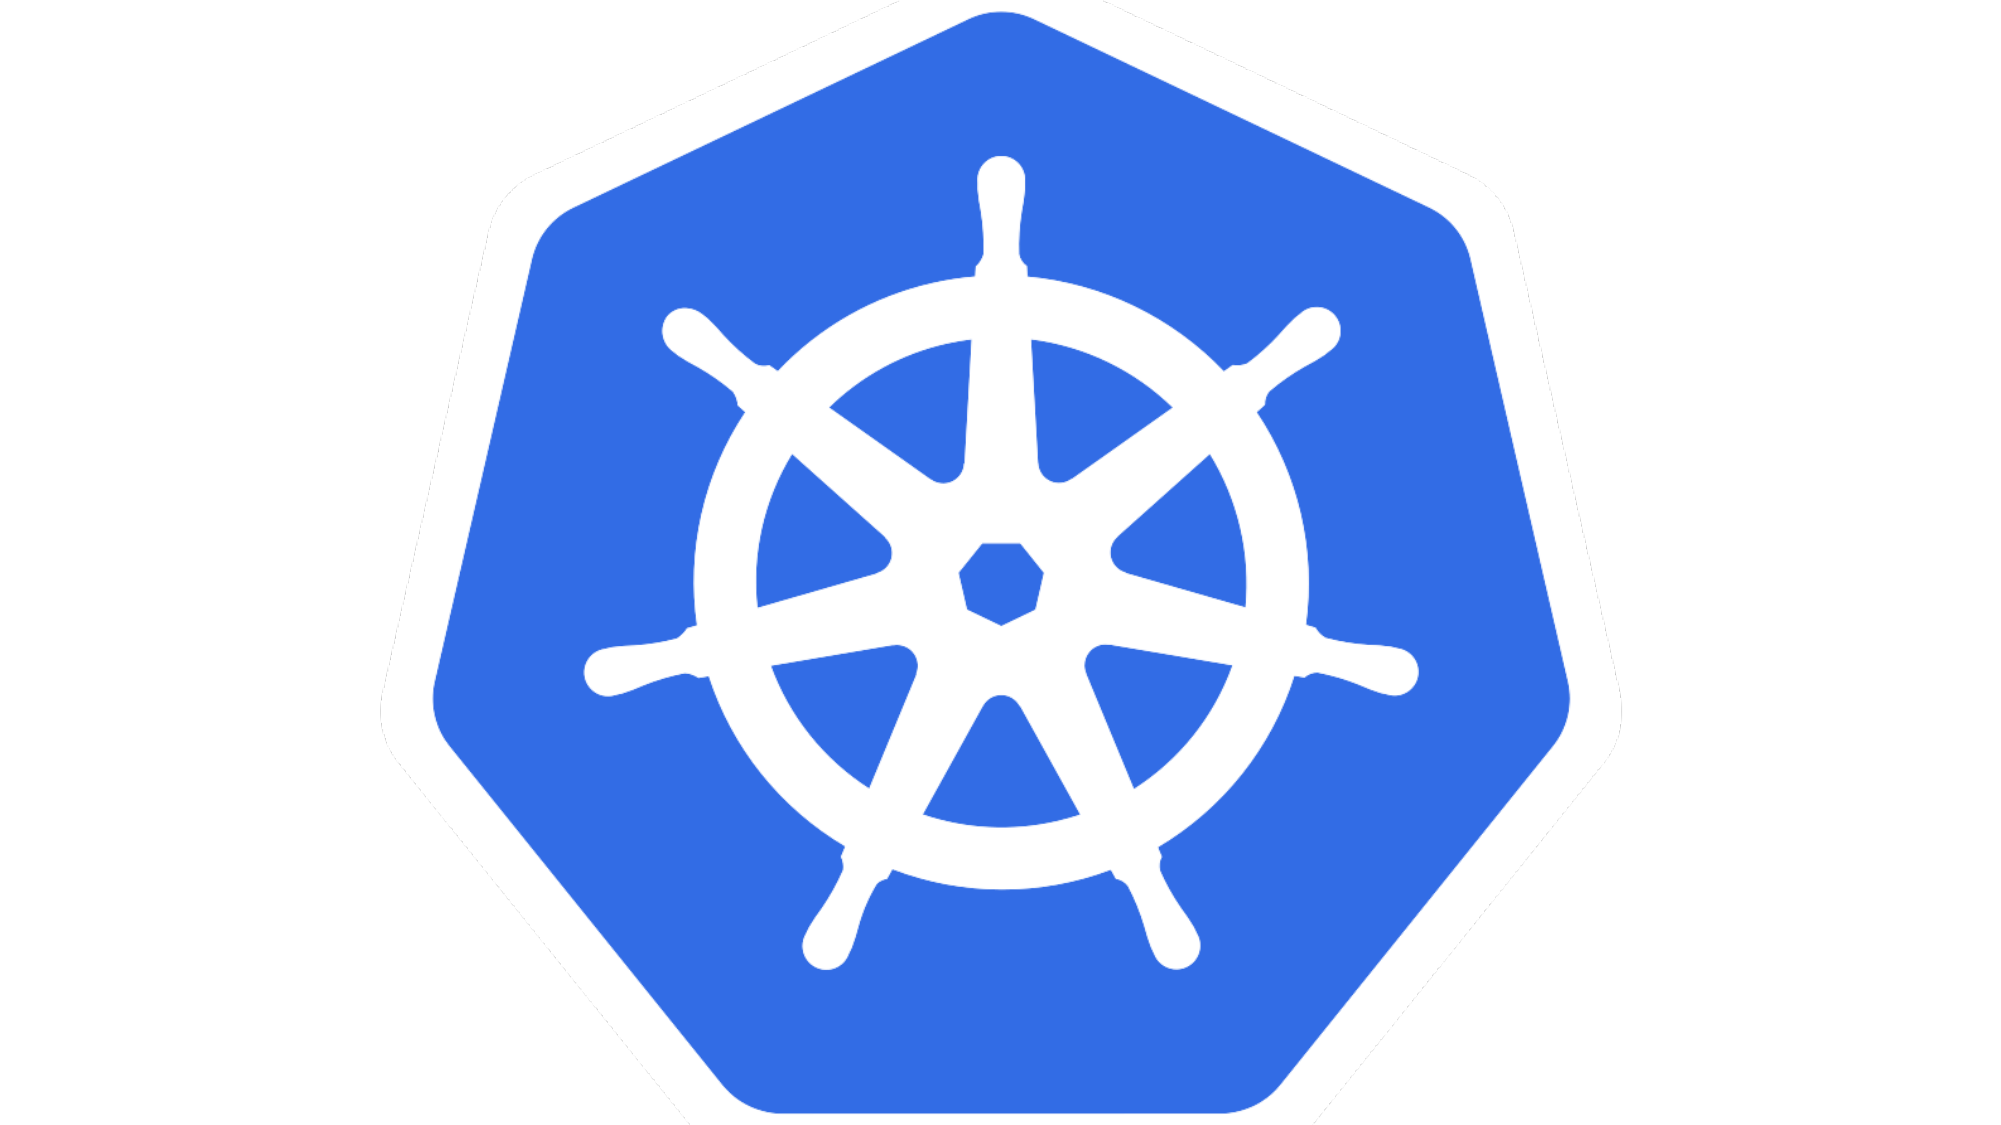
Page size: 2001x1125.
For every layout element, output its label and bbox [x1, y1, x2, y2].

text_box [306, 0, 1694, 1125]
